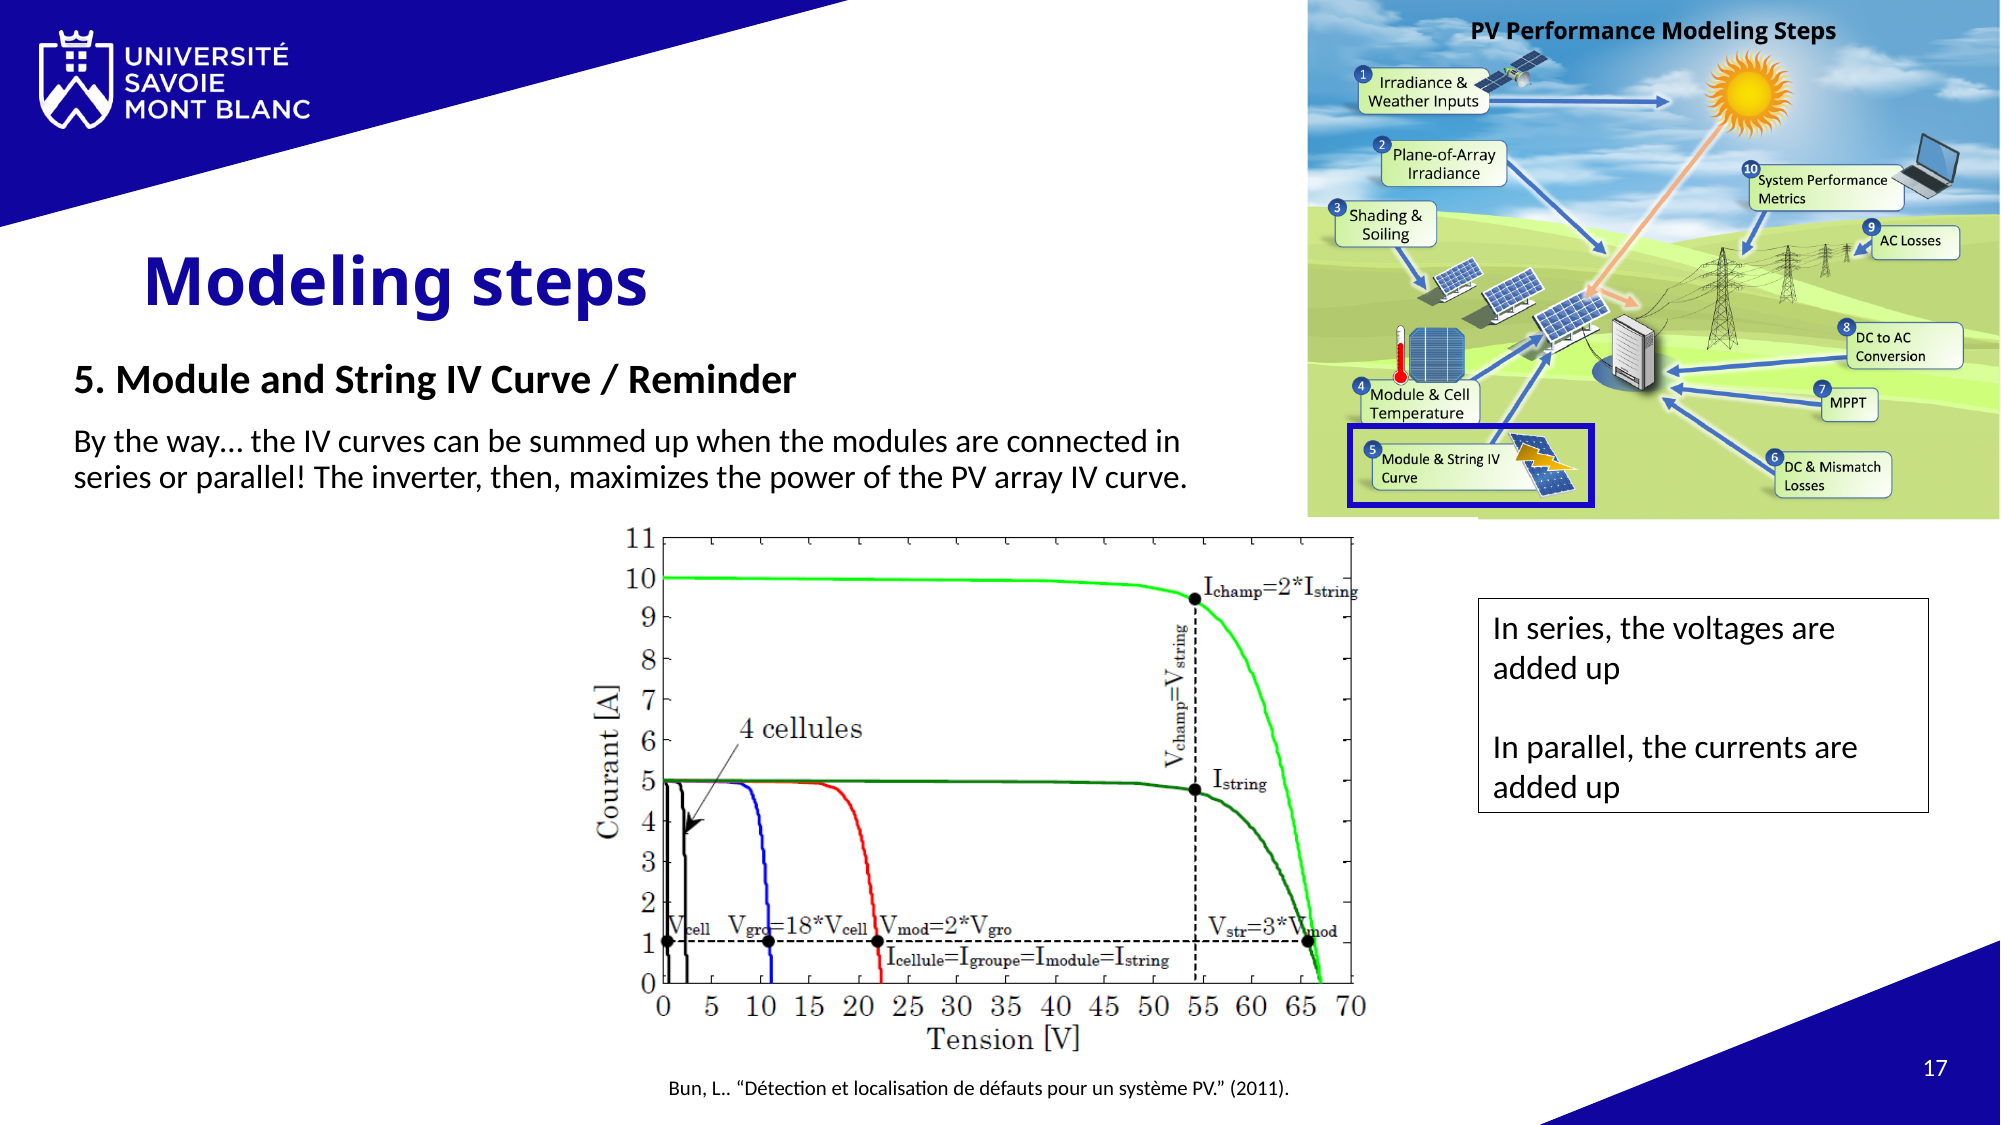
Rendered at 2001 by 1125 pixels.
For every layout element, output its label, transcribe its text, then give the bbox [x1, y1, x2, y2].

picture [39, 30, 310, 129]
text_box Bun, L.. “Détection et localisation de défauts pour un système PV.” (2011). [653, 1066, 1654, 1107]
title Modeling steps [127, 250, 1307, 318]
text_box In series, the voltages are added up In parallel, the currents are added up [1479, 598, 1929, 813]
slide_number 17 [1769, 1037, 1964, 1097]
picture [529, 0, 2000, 1065]
text_box 5. Module and String IV Curve / Reminder By the way… the IV curves can be summed up when the modules are connected in series or parallel! The inverter, then, maximizes the power of the PV array IV curve. [54, 350, 1222, 663]
